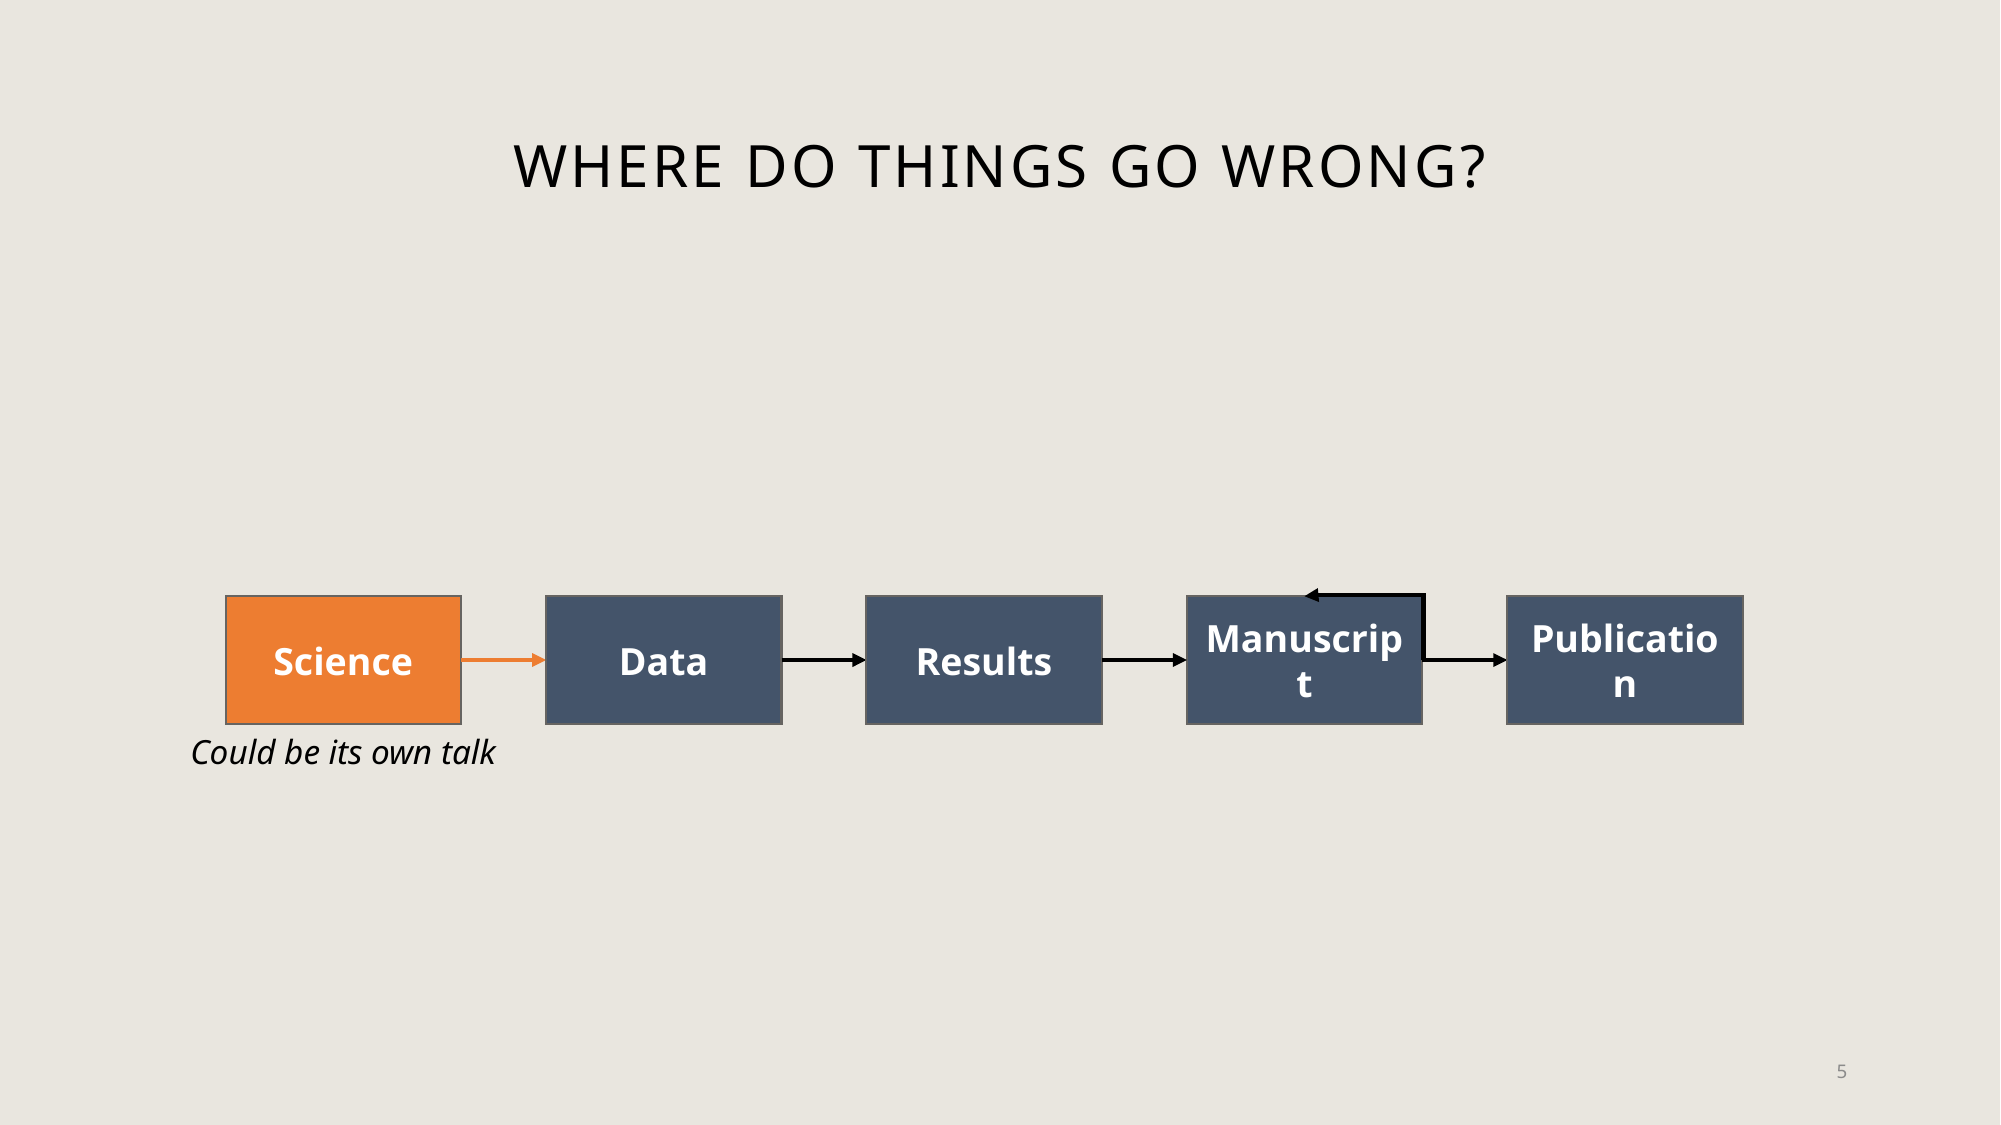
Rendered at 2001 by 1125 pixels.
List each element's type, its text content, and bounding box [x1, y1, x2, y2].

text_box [1304, 596, 1423, 661]
text_box Could be its own talk [175, 723, 512, 779]
text_box Science [225, 595, 462, 723]
text_box Results [865, 595, 1103, 725]
text_box Data [545, 595, 783, 725]
text_box Publication [1506, 595, 1744, 725]
title Where do things go wrong? [137, 59, 1863, 278]
slide_number 5 [1412, 1042, 1863, 1103]
text_box Manuscript [1186, 595, 1423, 725]
